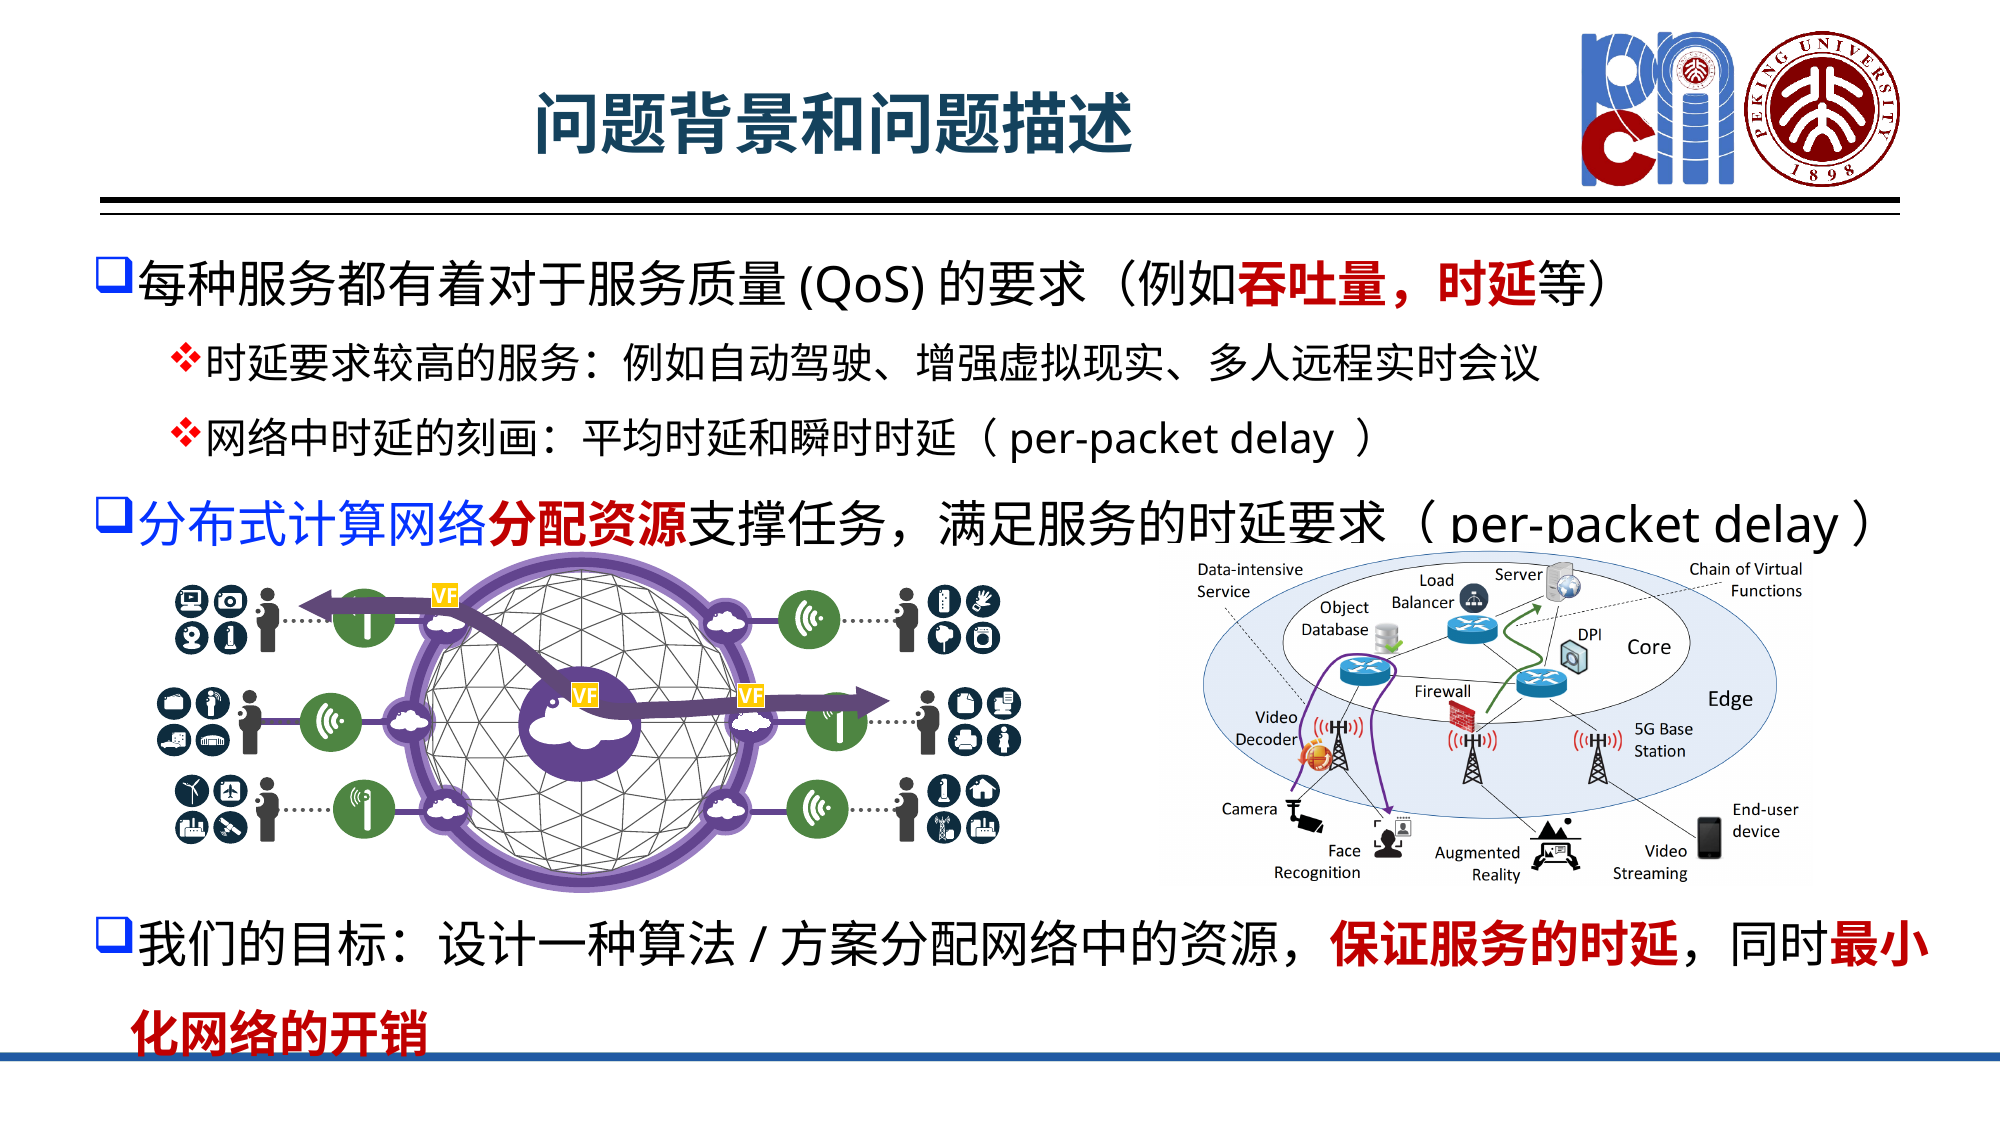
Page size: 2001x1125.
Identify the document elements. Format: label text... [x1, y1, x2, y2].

text_box 每种服务都有着对于服务质量(QoS)的要求（例如吞吐量，时延等） 时延要求较高的服务：例如自动驾驶、增强虚拟现实、多人远程实时会议 网络中时延的刻画：平均时延和瞬时时延（per-packet delay ） 分布式计算网络分配资源支撑任务，满足服务的时延要求（per-packet delay） 我们的目标：设计一种算法/方案分配网络中的资源，保证服务的时延，同时最小化网络的开销 [92, 214, 1950, 676]
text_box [156, 562, 1022, 883]
text_box 问题背景和问题描述 [70, 85, 1599, 168]
picture [1159, 543, 1813, 886]
picture [1580, 31, 1735, 187]
picture [1744, 31, 1900, 187]
